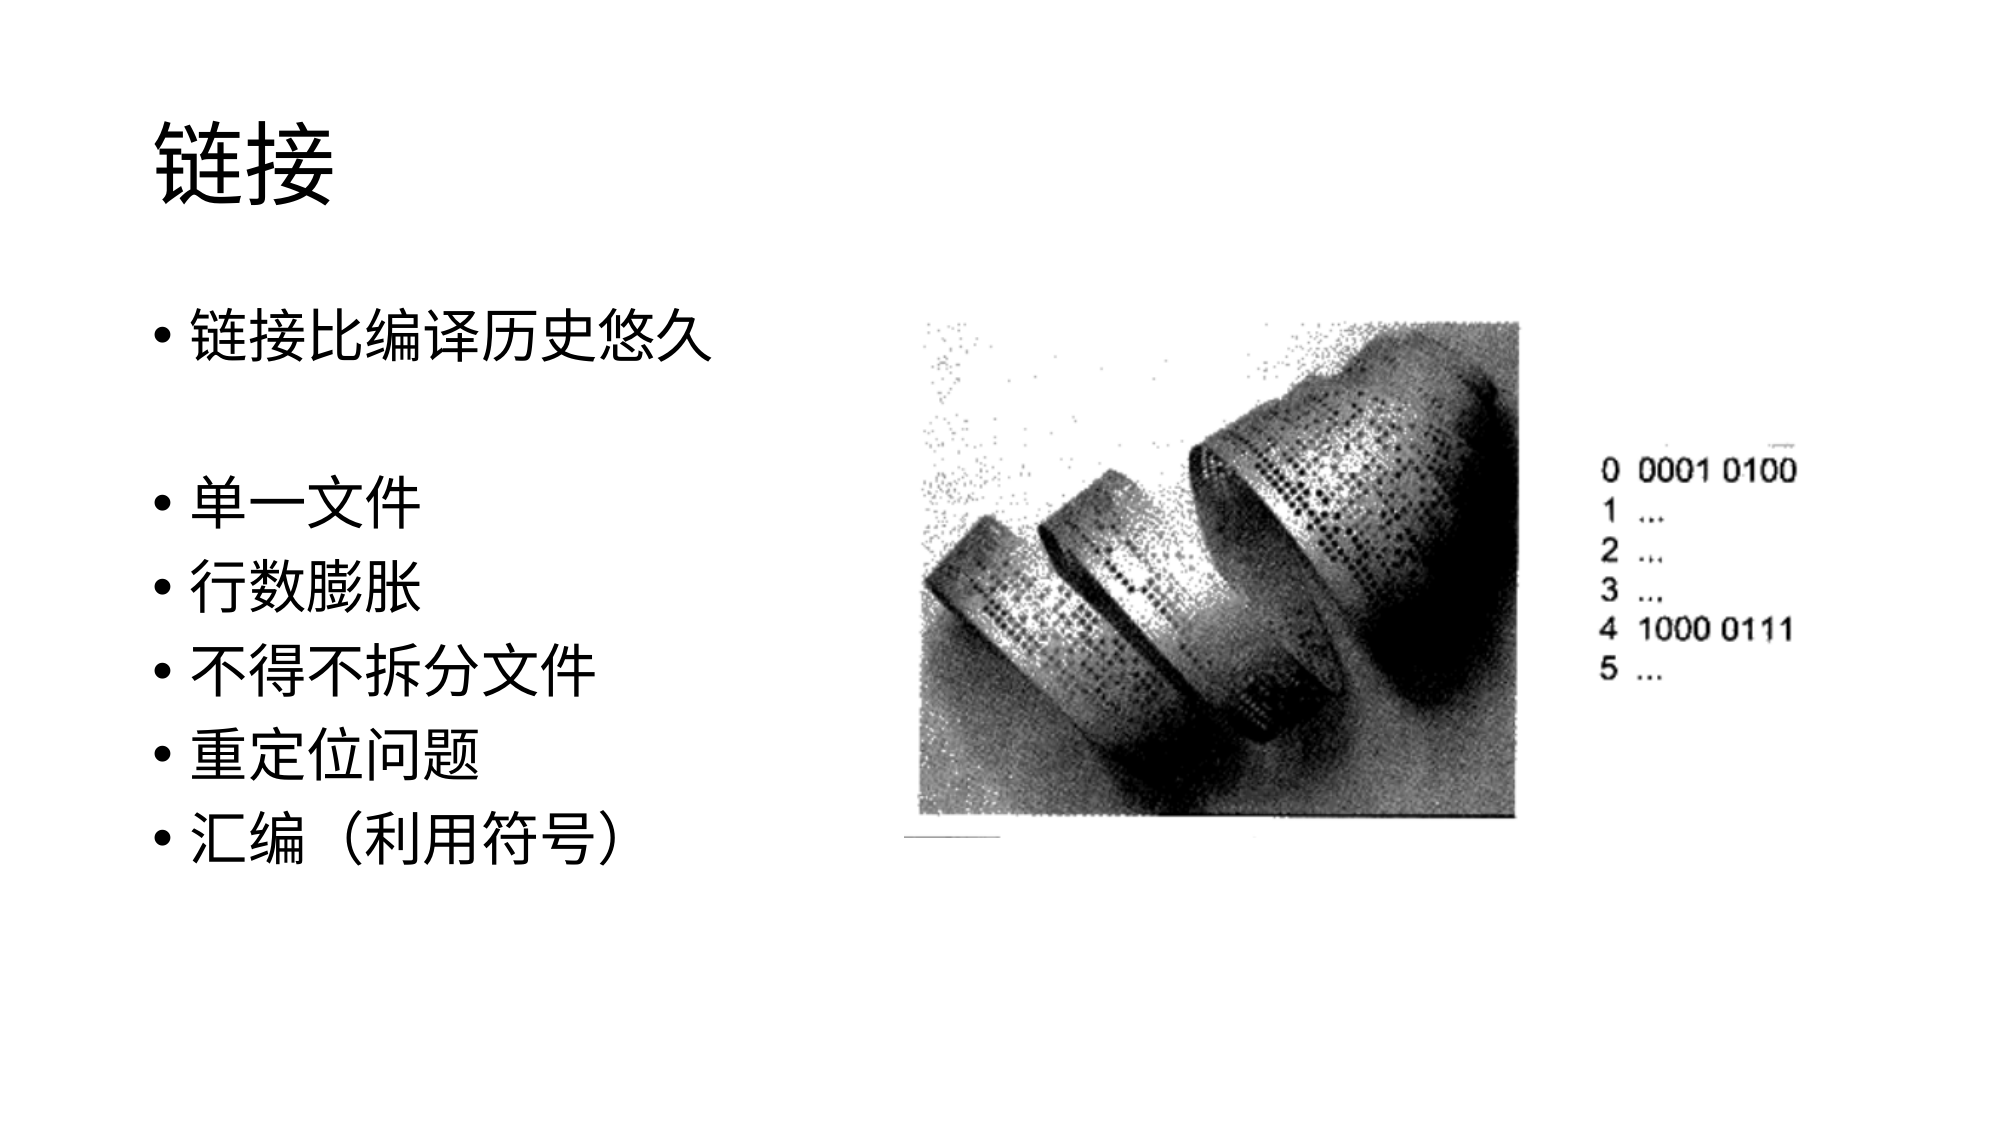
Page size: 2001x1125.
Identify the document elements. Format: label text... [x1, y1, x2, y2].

picture [904, 286, 1830, 838]
list 链接比编译历史悠久 单一文件 行数膨胀 不得不拆分文件 重定位问题 汇编（利用符号） [137, 299, 1863, 1014]
title 链接 [137, 59, 1863, 278]
